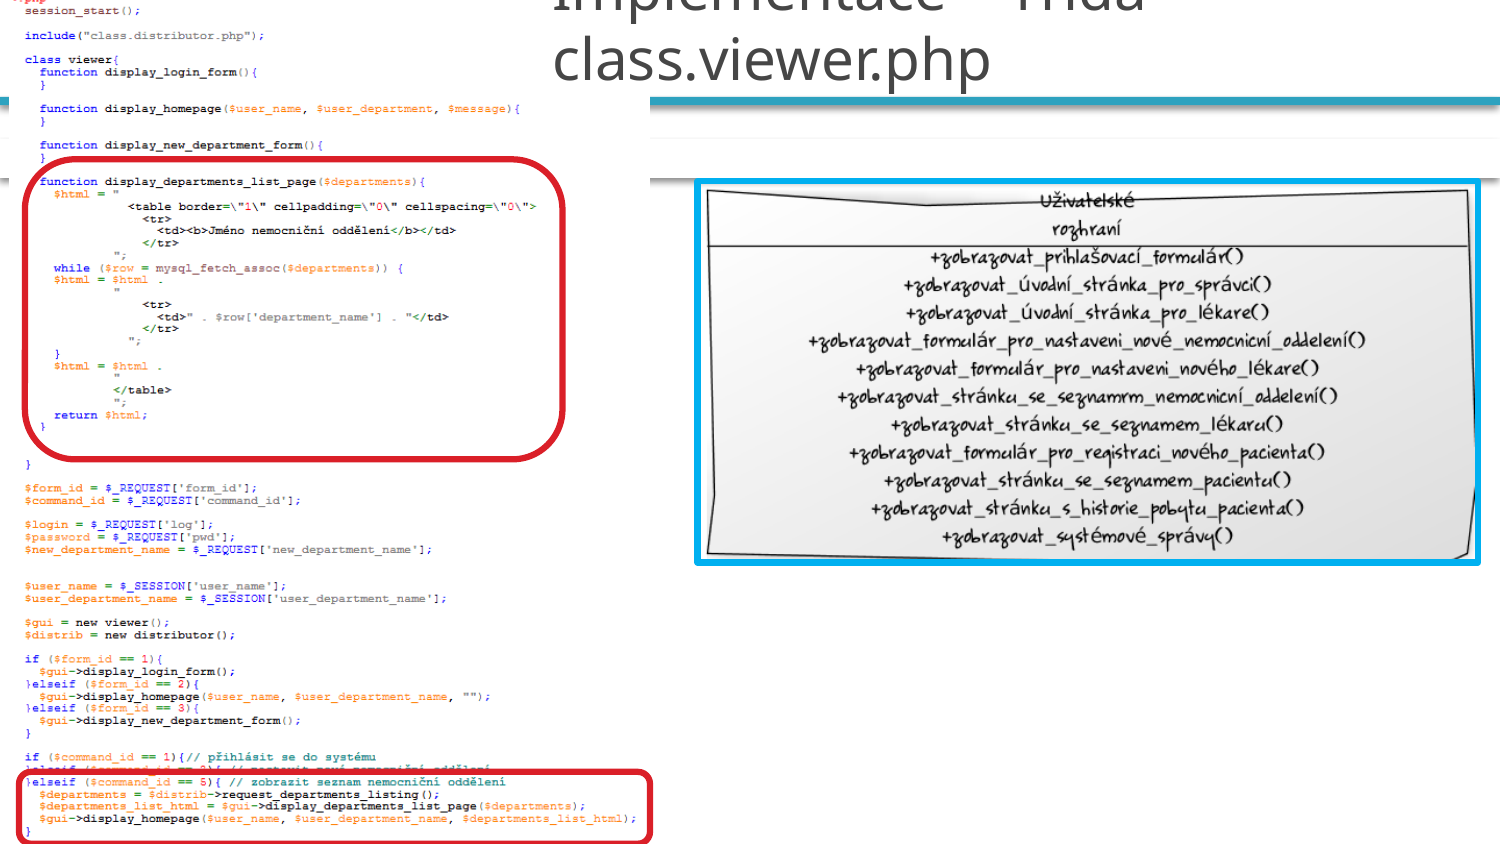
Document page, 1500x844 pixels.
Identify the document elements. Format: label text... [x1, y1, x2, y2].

title Implementace – Třída class.viewer.php [656, 21, 1488, 100]
picture [702, 185, 1474, 558]
picture [9, 0, 651, 844]
